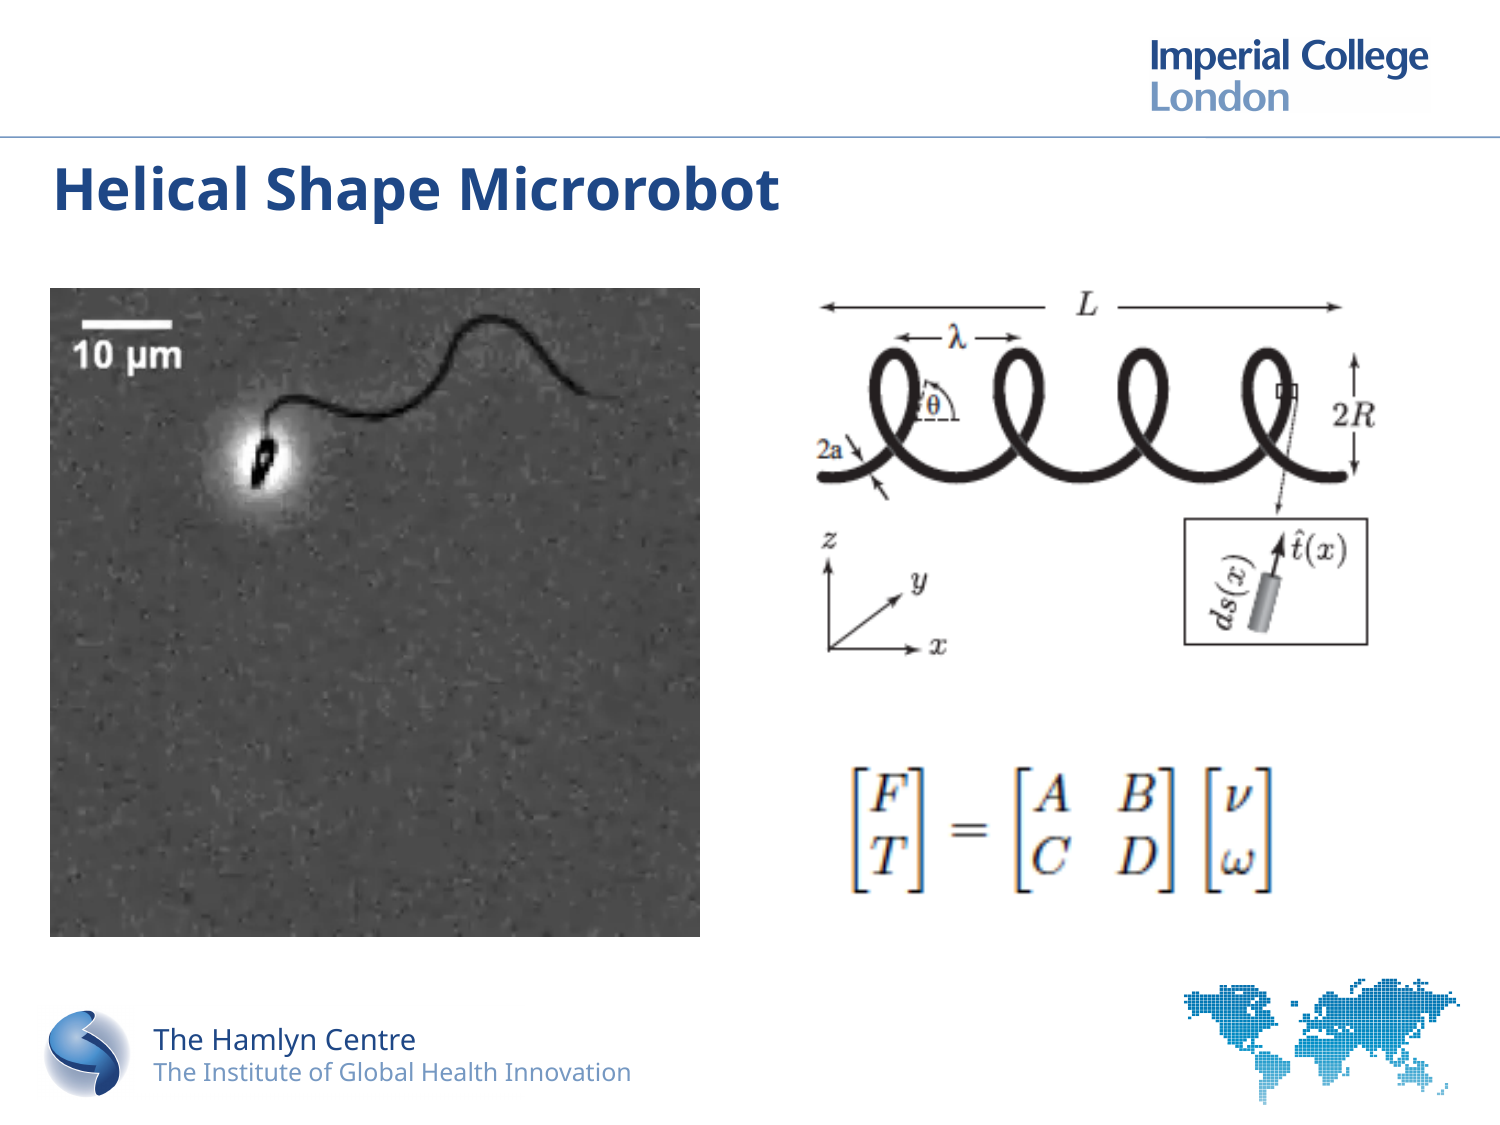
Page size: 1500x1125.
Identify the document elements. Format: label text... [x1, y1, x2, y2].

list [724, 274, 1438, 666]
title Helical Shape Microrobot [37, 137, 1388, 238]
picture [1149, 37, 1431, 113]
picture [1163, 964, 1478, 1107]
picture [37, 1005, 525, 1100]
picture [812, 712, 1313, 935]
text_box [49, 287, 701, 938]
